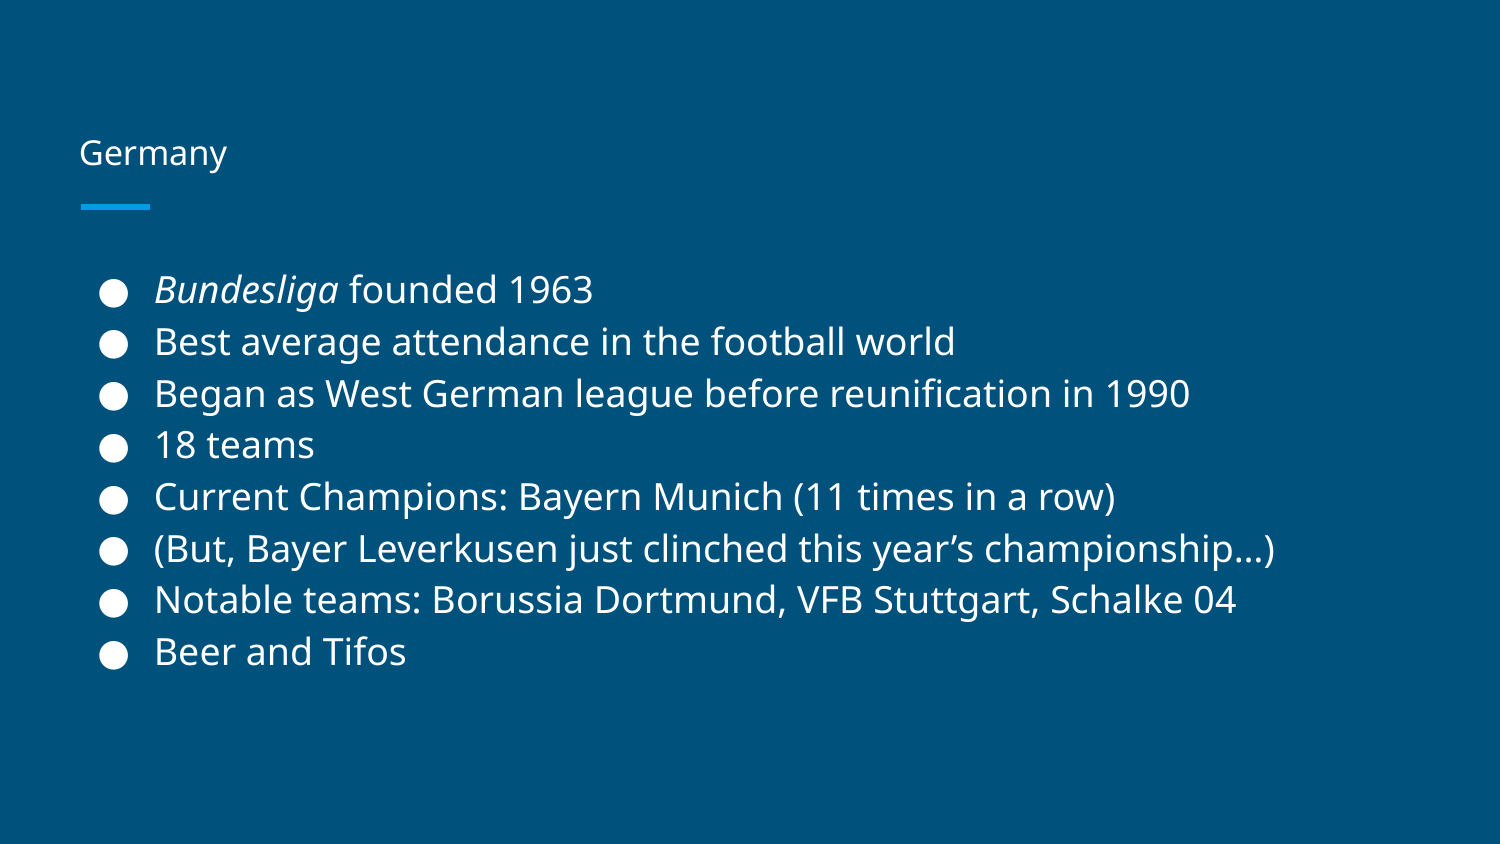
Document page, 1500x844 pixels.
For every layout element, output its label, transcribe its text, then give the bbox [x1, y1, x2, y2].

title Germany [63, 75, 1437, 188]
list Bundesliga founded 1963 Best average attendance in the football world Began as West German league before reunification in 1990 18 teams Current Champions: Bayern Munich (11 times in a row) (But, Bayer Leverkusen just clinched this year’s championship…) Notable teams: Borussia Dortmund, VFB Stuttgart, Schalke 04 Beer and Tifos [63, 244, 1437, 750]
